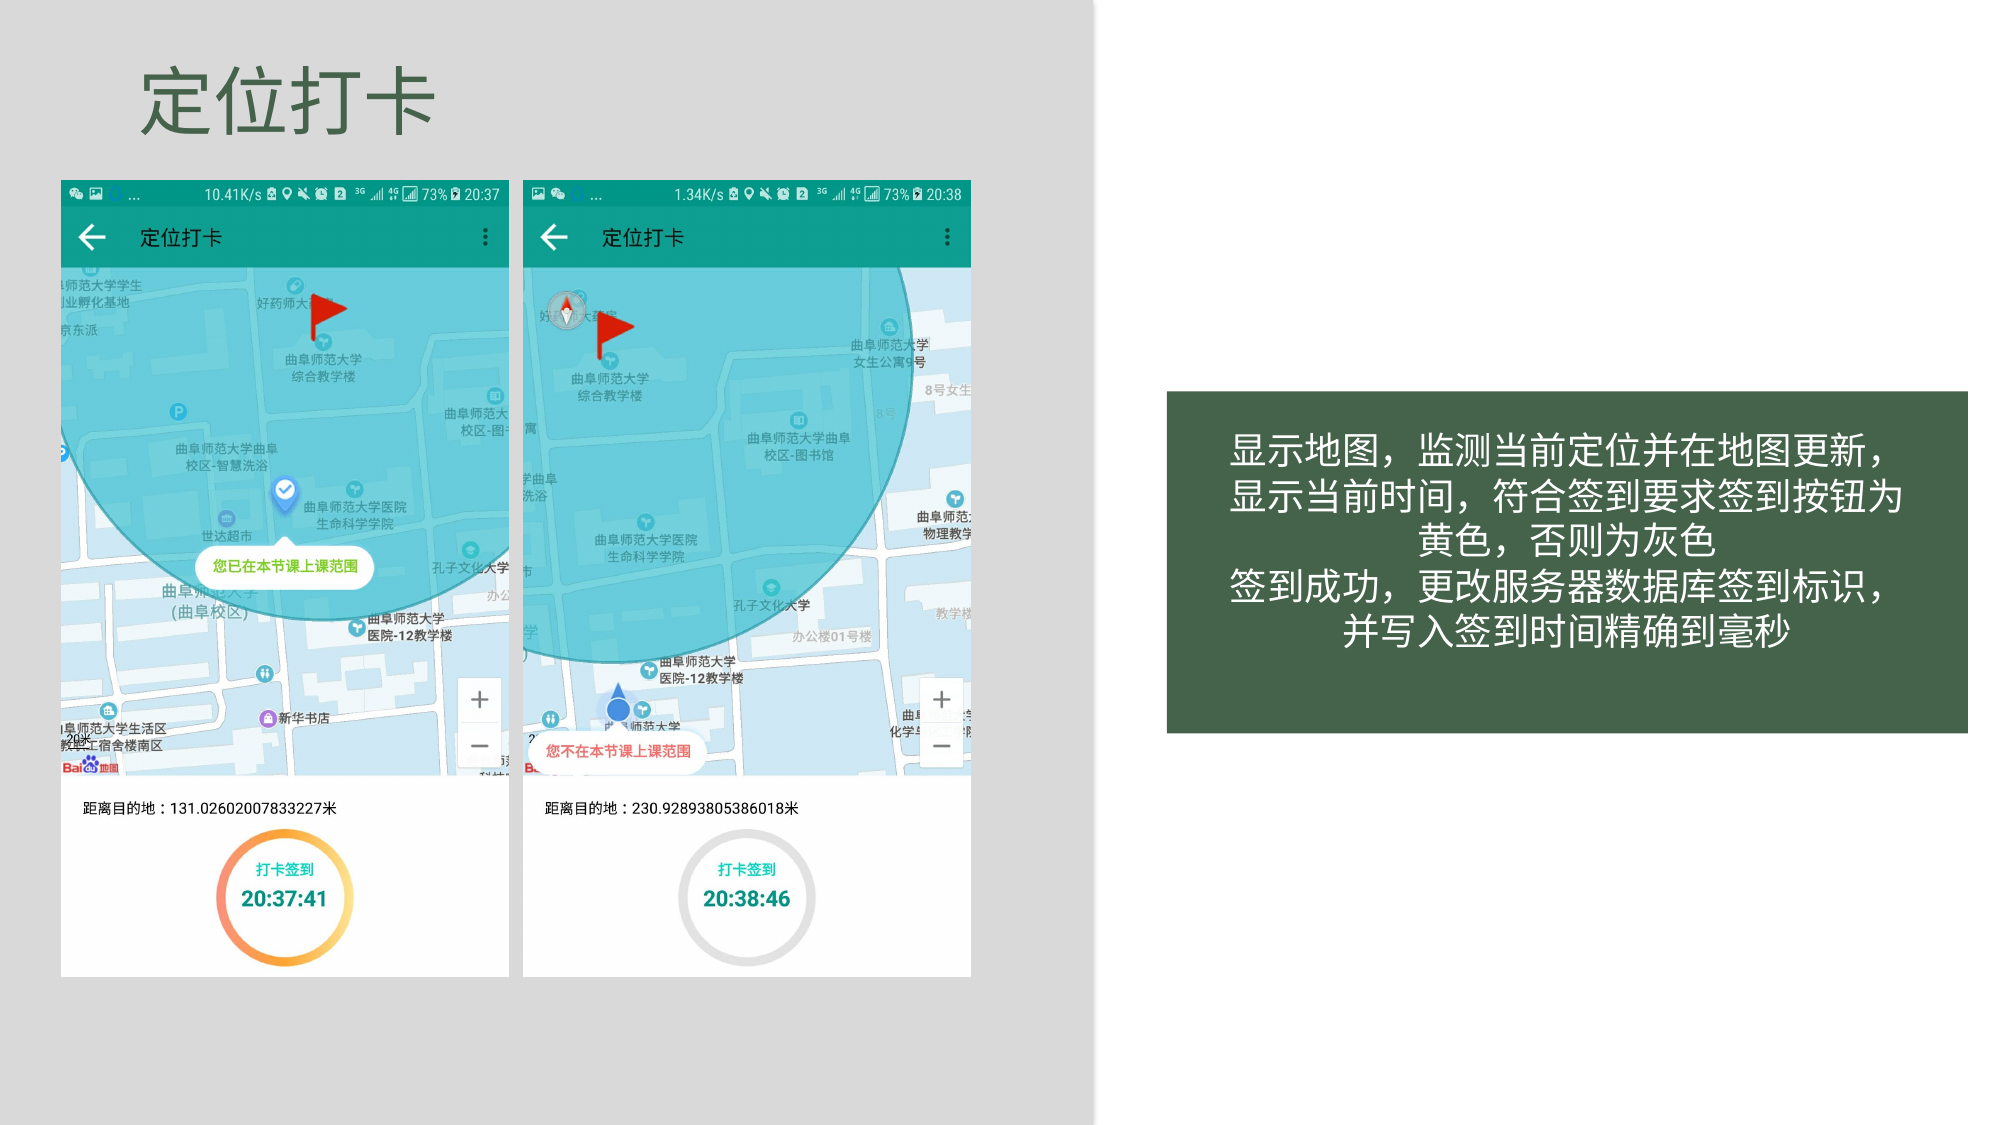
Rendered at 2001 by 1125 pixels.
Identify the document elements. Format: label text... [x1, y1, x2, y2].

picture [523, 180, 972, 977]
text_box [0, 0, 1094, 1125]
picture [60, 180, 509, 977]
text_box 定位打卡 [123, 46, 454, 152]
text_box 显示地图，监测当前定位并在地图更新， 显示当前时间，符合签到要求签到按钮为 黄色，否则为灰色 签到成功，更改服务器数据库签到标识， 并写入签到时间精确到毫秒 [1166, 391, 1968, 734]
